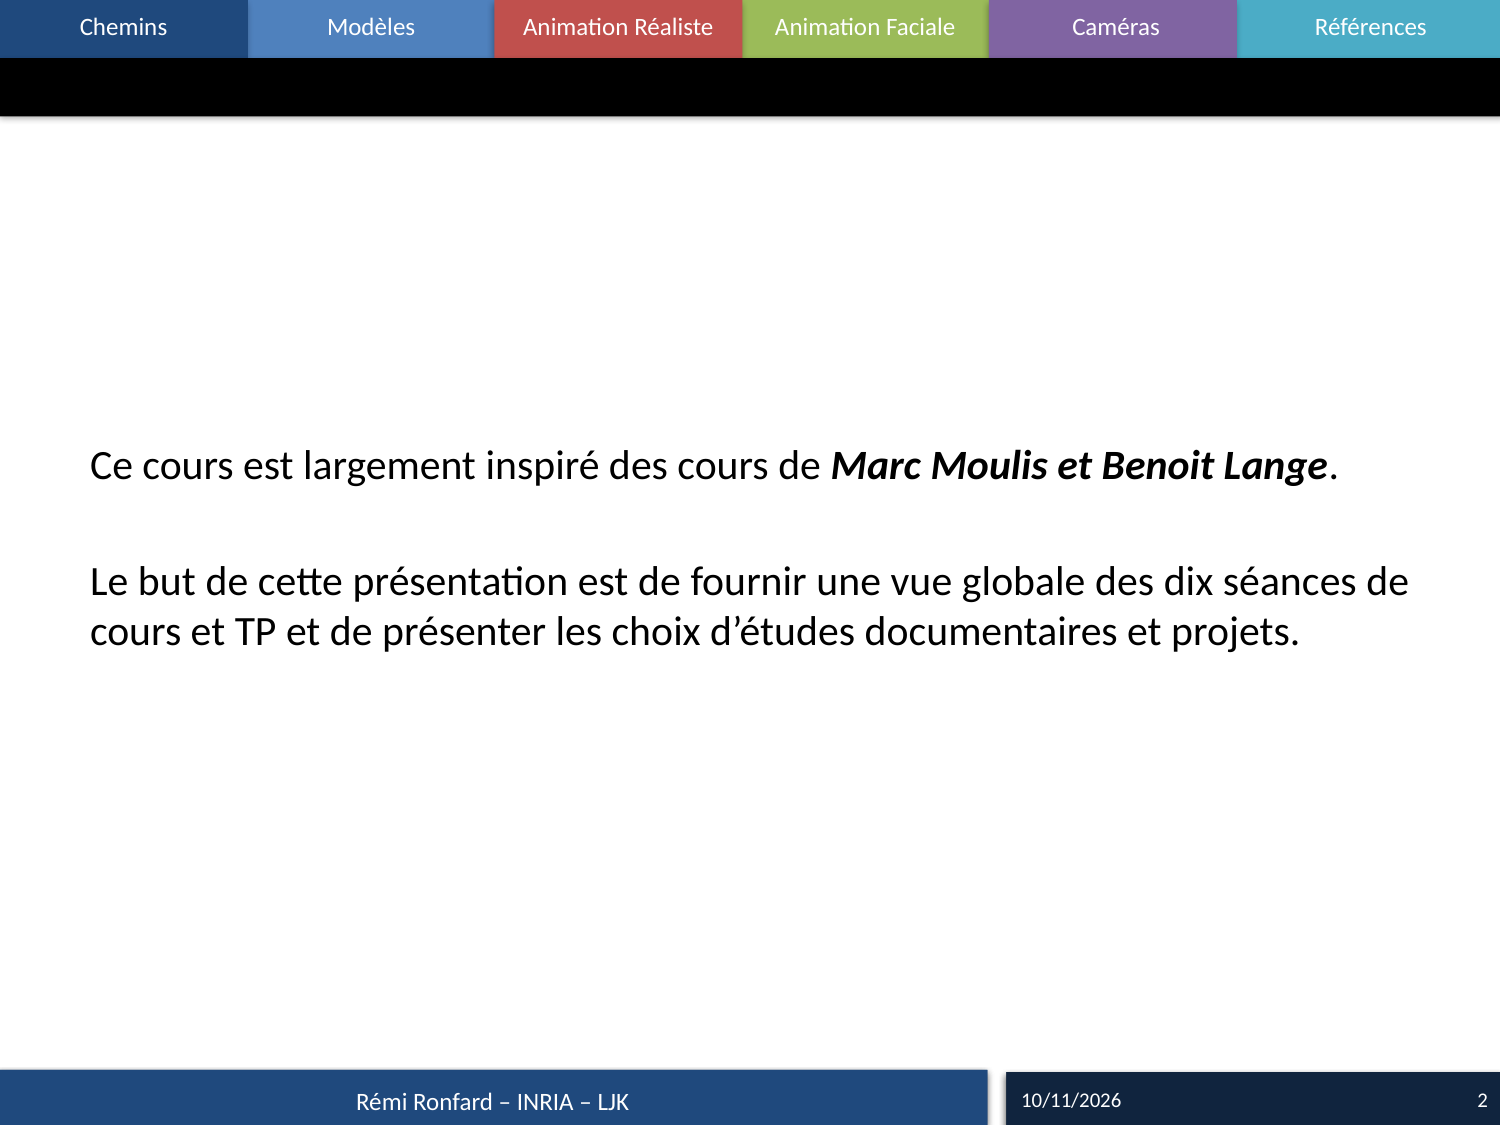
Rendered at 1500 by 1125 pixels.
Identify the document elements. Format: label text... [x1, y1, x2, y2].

slide_number 2 [1153, 1071, 1500, 1125]
footer Rémi Ronfard – INRIA – LJK [0, 1072, 988, 1125]
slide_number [1006, 1070, 1153, 1125]
list Ce cours est largement inspiré des cours de Marc Moulis et Benoit Lange. Le but de cette présentation est de fournir une vue globale des dix séances de cours et TP et de présenter les choix d’études documentaires et projets. [75, 179, 1425, 1005]
